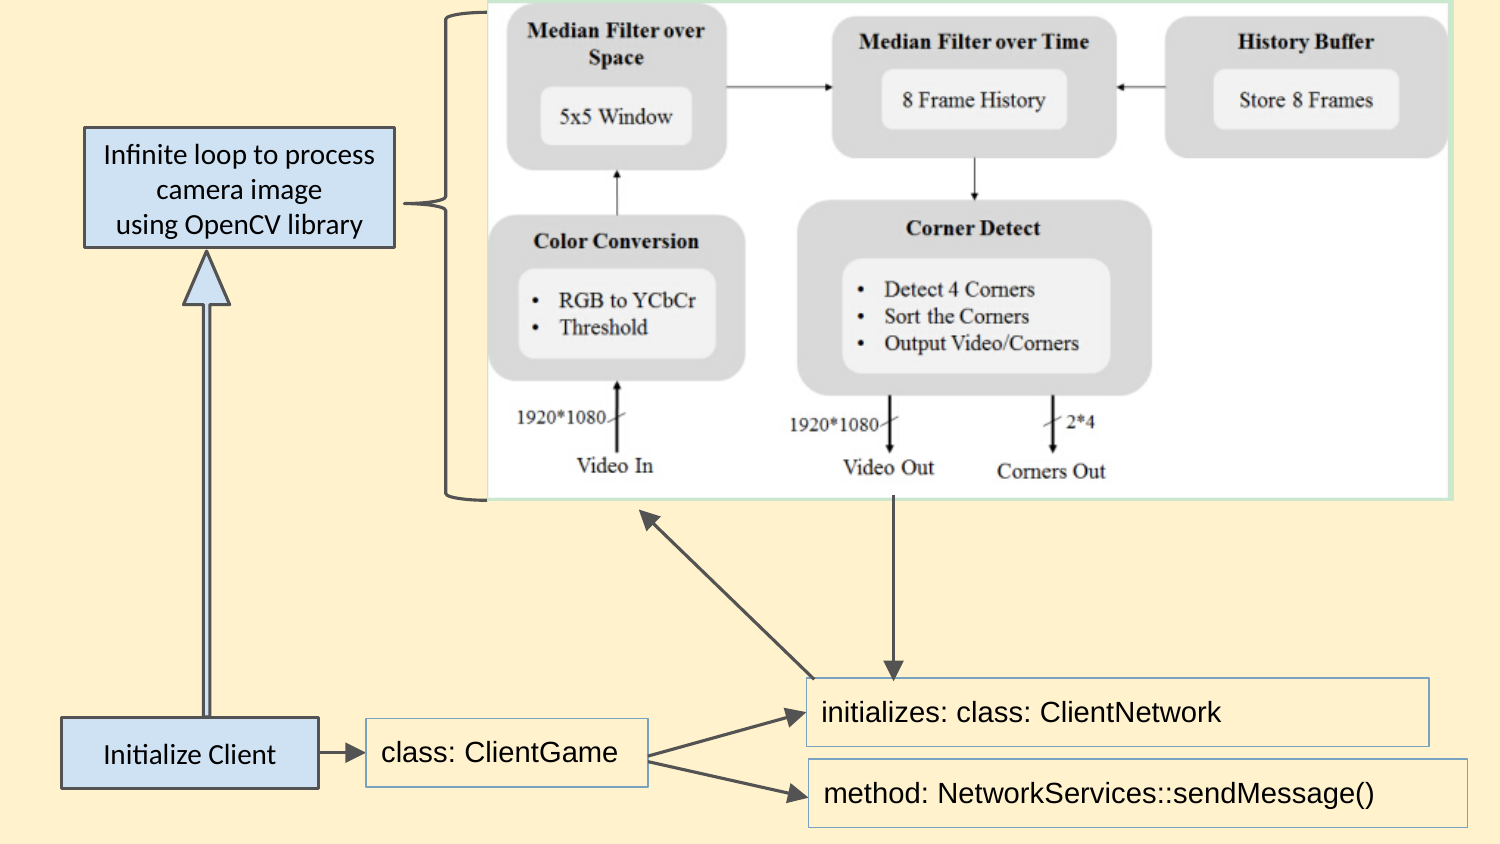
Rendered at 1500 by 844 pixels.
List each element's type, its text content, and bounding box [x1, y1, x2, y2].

picture [486, 0, 1455, 501]
text_box Infinite loop to process camera image using OpenCV library [84, 127, 395, 248]
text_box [647, 677, 1468, 828]
text_box Initialize Client [61, 717, 319, 789]
text_box [183, 251, 230, 718]
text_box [638, 509, 815, 680]
text_box class: ClientGame [365, 718, 642, 787]
text_box [404, 12, 481, 501]
